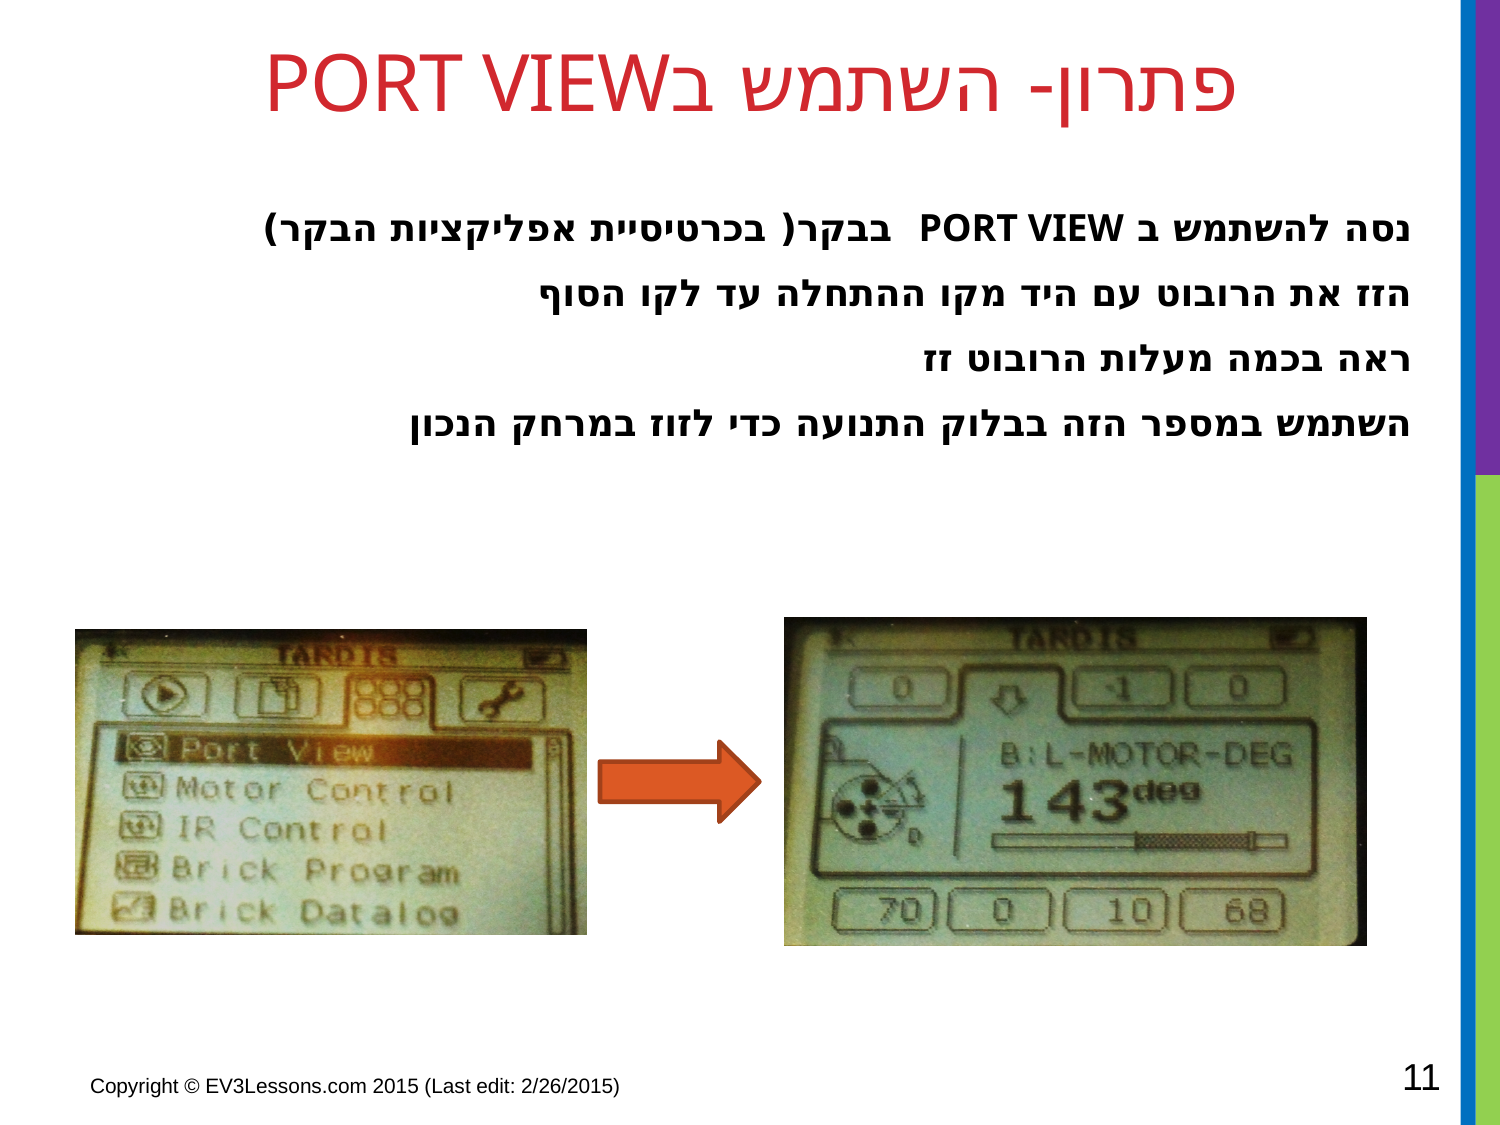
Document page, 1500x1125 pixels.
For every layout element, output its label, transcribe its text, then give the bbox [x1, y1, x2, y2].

list נסה להשתמש ב PORT VIEW בבקר( בכרטיסיית אפליקציות הבקר) הזז את הרובוט עם היד מקו ההתחלה עד לקו הסוף ראה בכמה מעלות הרובוט זז השתמש במספר הזה בבלוק התנועה כדי לזוז במרחק הנכון [75, 196, 1428, 914]
footer Copyright © EV3Lessons.com 2015 (Last edit: 2/26/2015) [75, 1065, 638, 1112]
picture [783, 617, 1367, 947]
picture [74, 628, 587, 935]
slide_number 11 [1387, 1045, 1491, 1106]
title PORT VIEWפתרון- השתמש ב [75, 25, 1428, 146]
text_box [597, 739, 762, 824]
